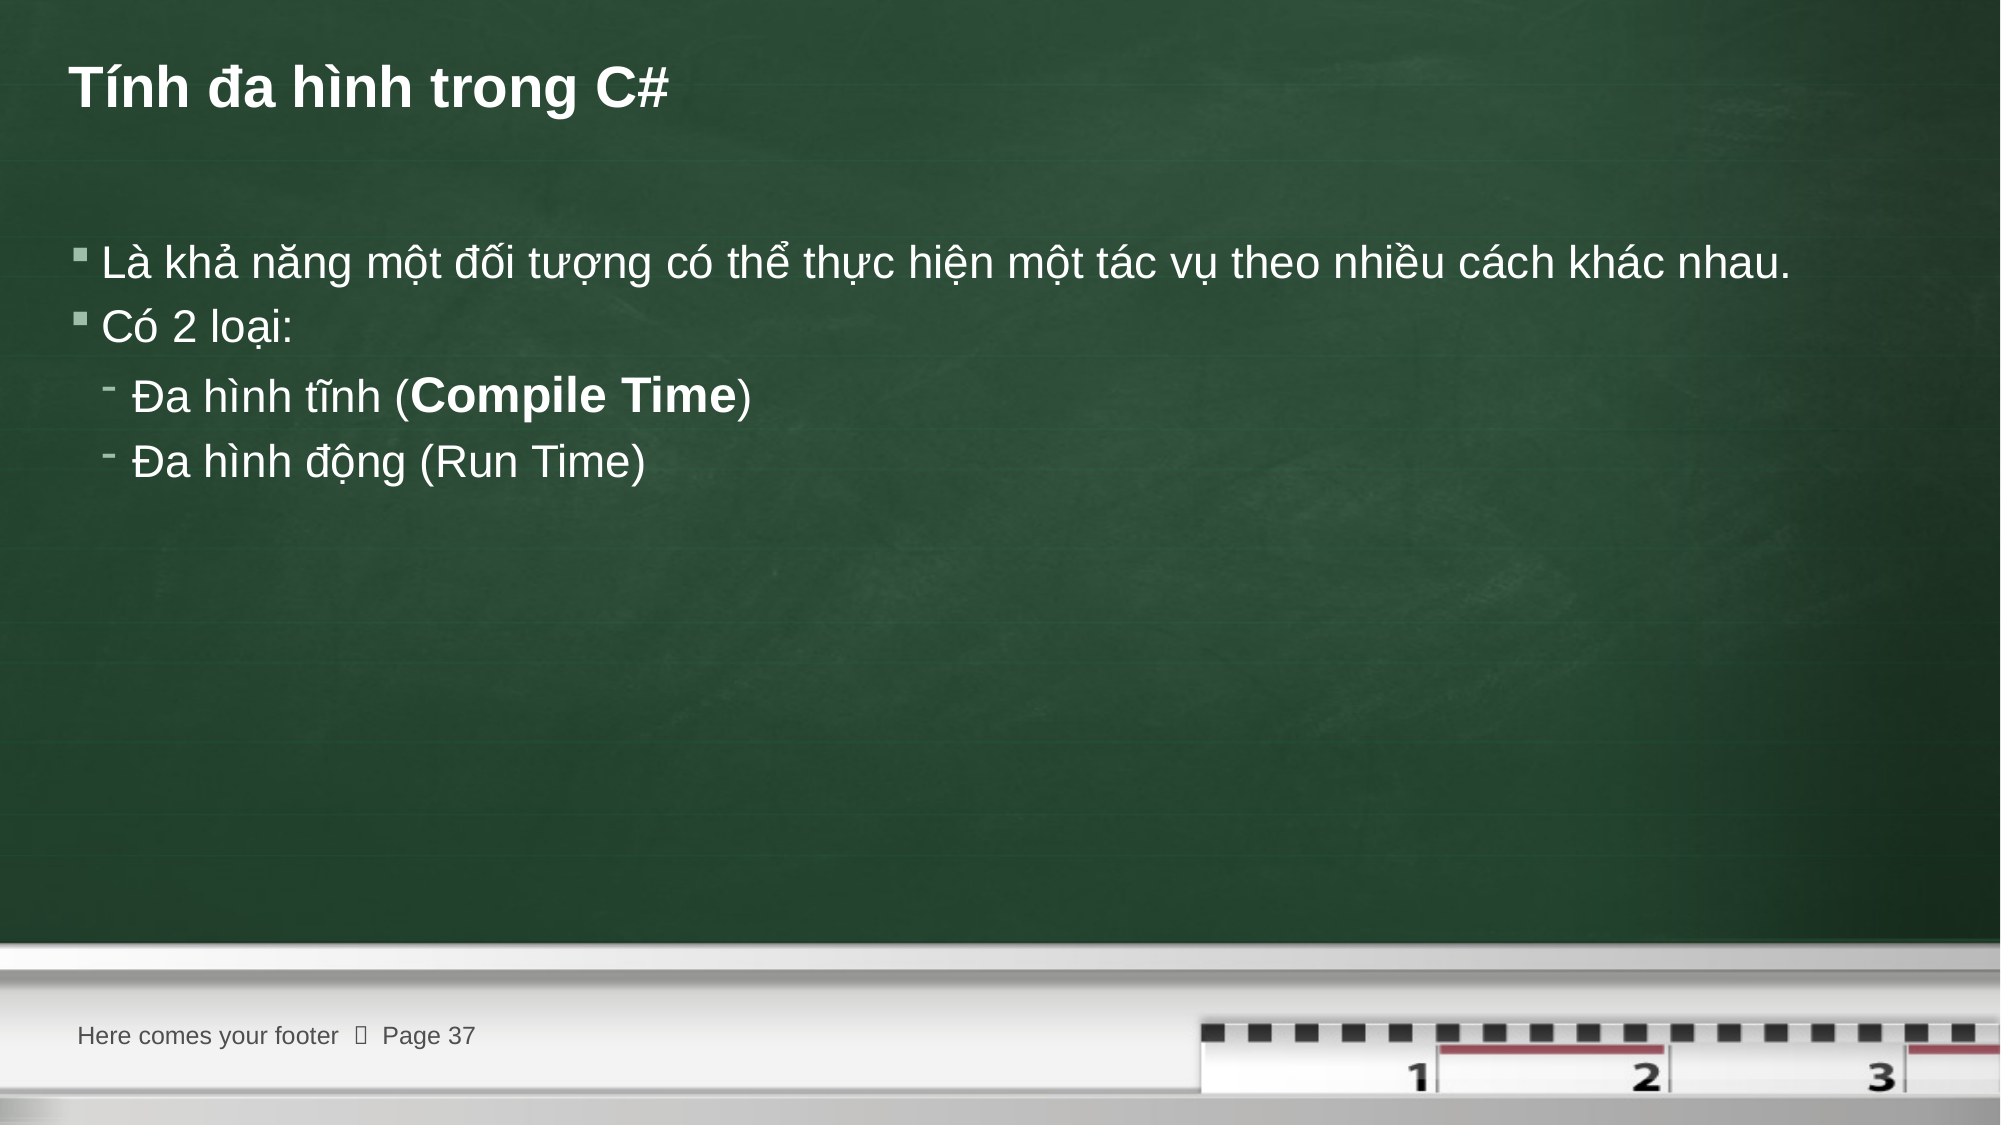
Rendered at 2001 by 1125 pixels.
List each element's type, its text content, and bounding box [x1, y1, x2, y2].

title Tính đa hình trong C# [68, 40, 1932, 140]
footer Here comes your footer  Page 37 [62, 1011, 730, 1053]
list Là khả năng một đối tượng có thể thực hiện một tác vụ theo nhiều cách khác nhau. Có 2 loại: Đa hình tĩnh (Compile Time) Đa hình động (Run Time) [69, 225, 1935, 862]
picture [0, 0, 2001, 1125]
